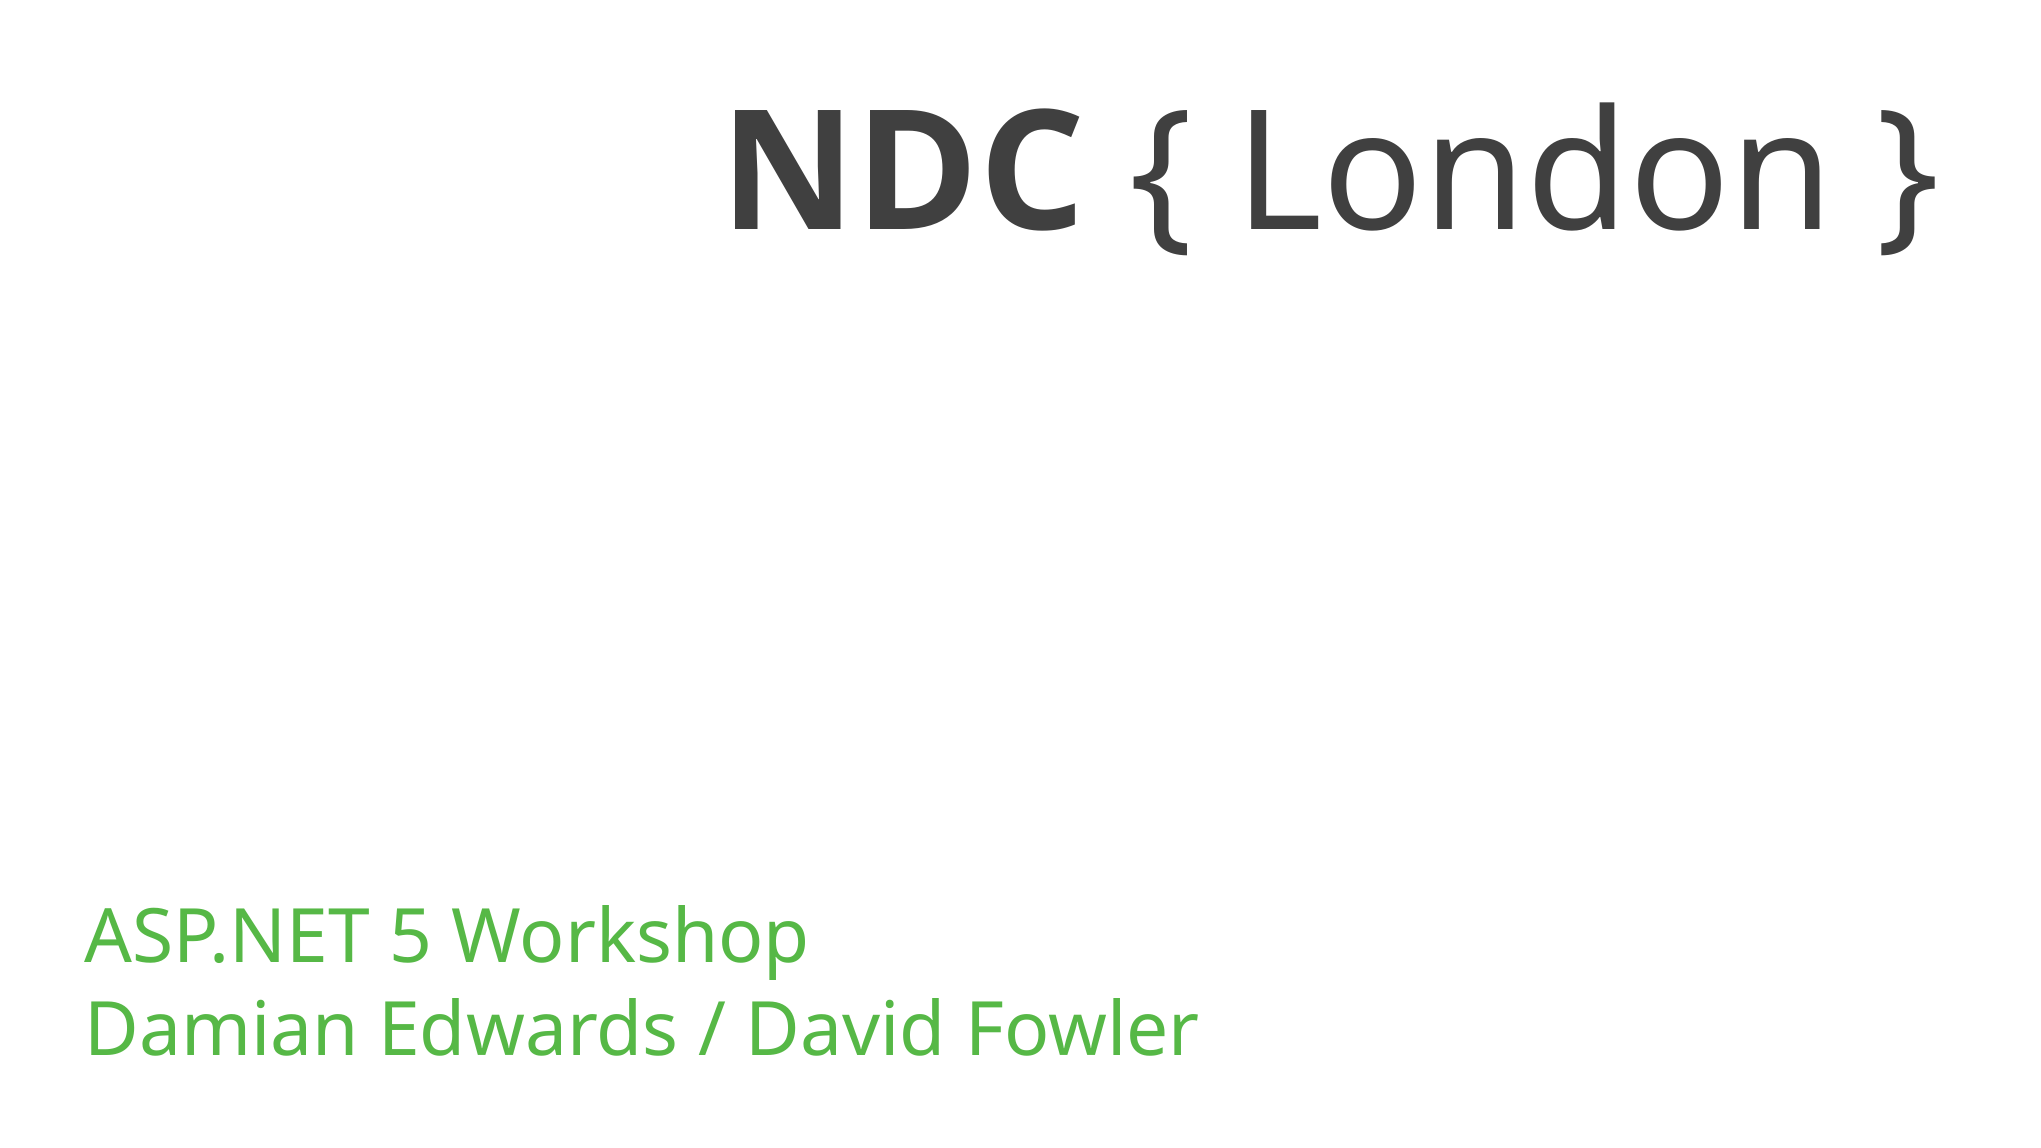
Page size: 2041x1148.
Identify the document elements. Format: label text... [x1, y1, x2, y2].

text_box ASP.NET 5 Workshop Damian Edwards / David Fowler [54, 873, 1231, 1097]
text_box NDC { London } [395, 61, 1970, 290]
